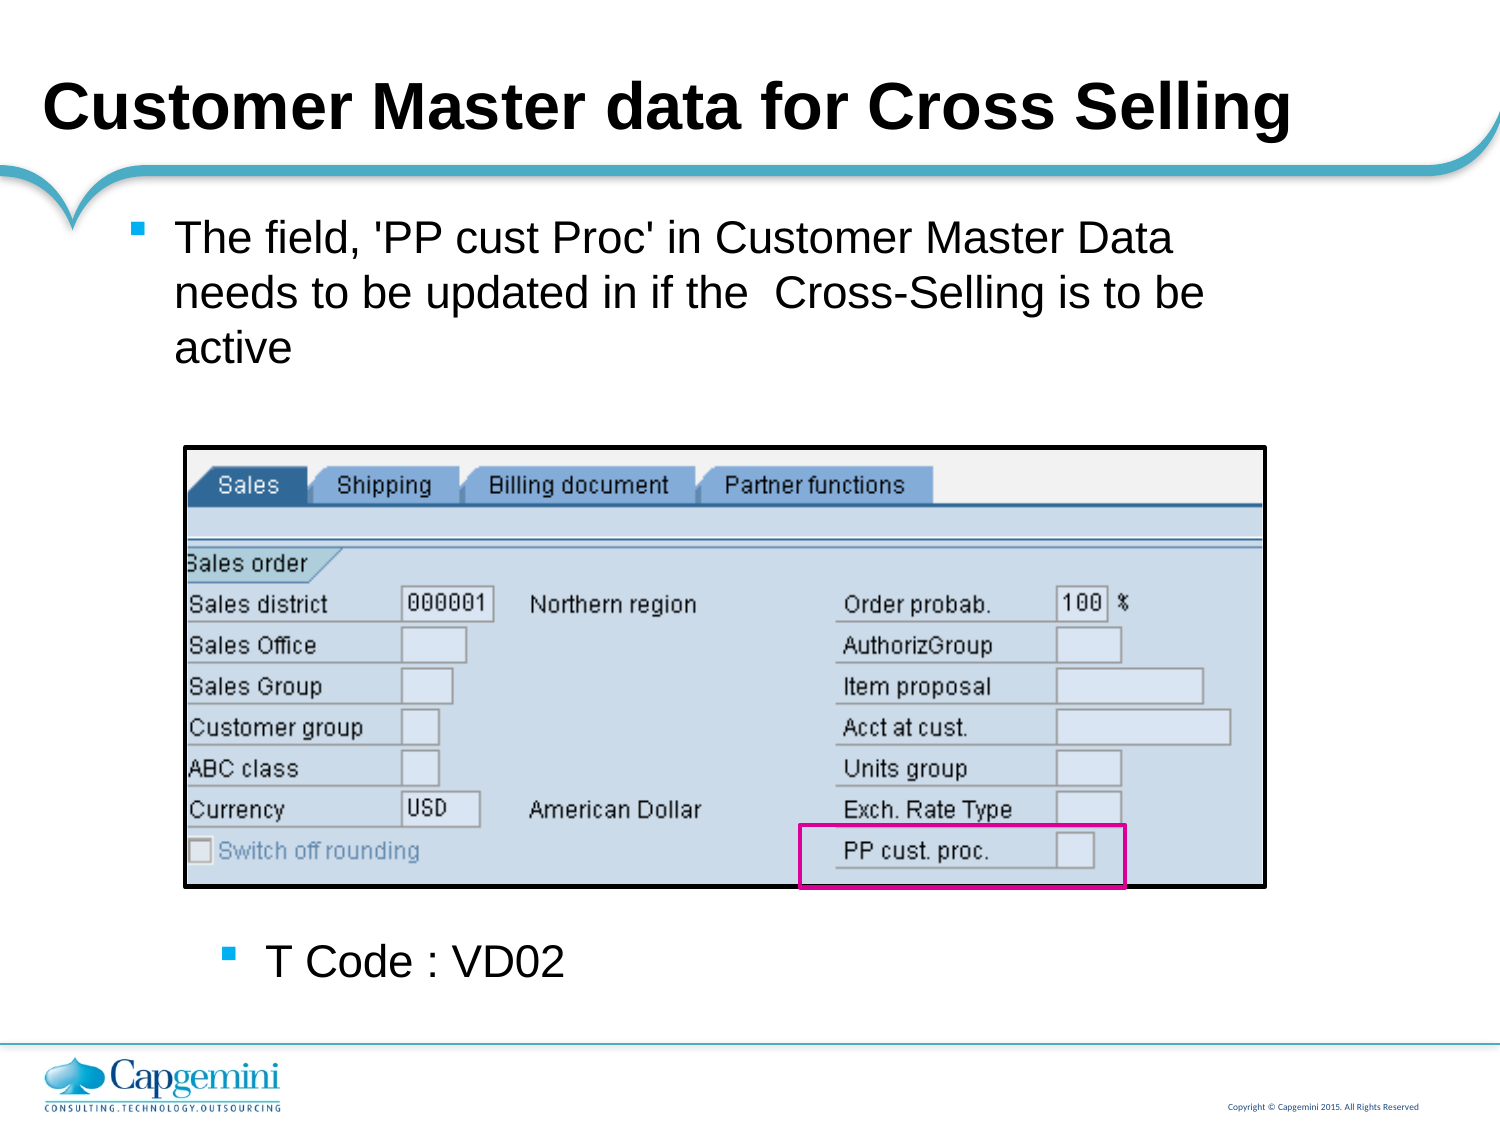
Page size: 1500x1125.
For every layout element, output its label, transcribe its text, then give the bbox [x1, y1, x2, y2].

text_box [800, 824, 1126, 888]
text_box The field, 'PP cust Proc' in Customer Master Data needs to be updated in if the Cross-Selling is to be active [112, 200, 1288, 380]
text_box T Code : VD02 [216, 931, 613, 987]
title Customer Master data for Cross Selling [40, 62, 1441, 251]
text_box [185, 447, 1265, 887]
picture [44, 1056, 281, 1113]
